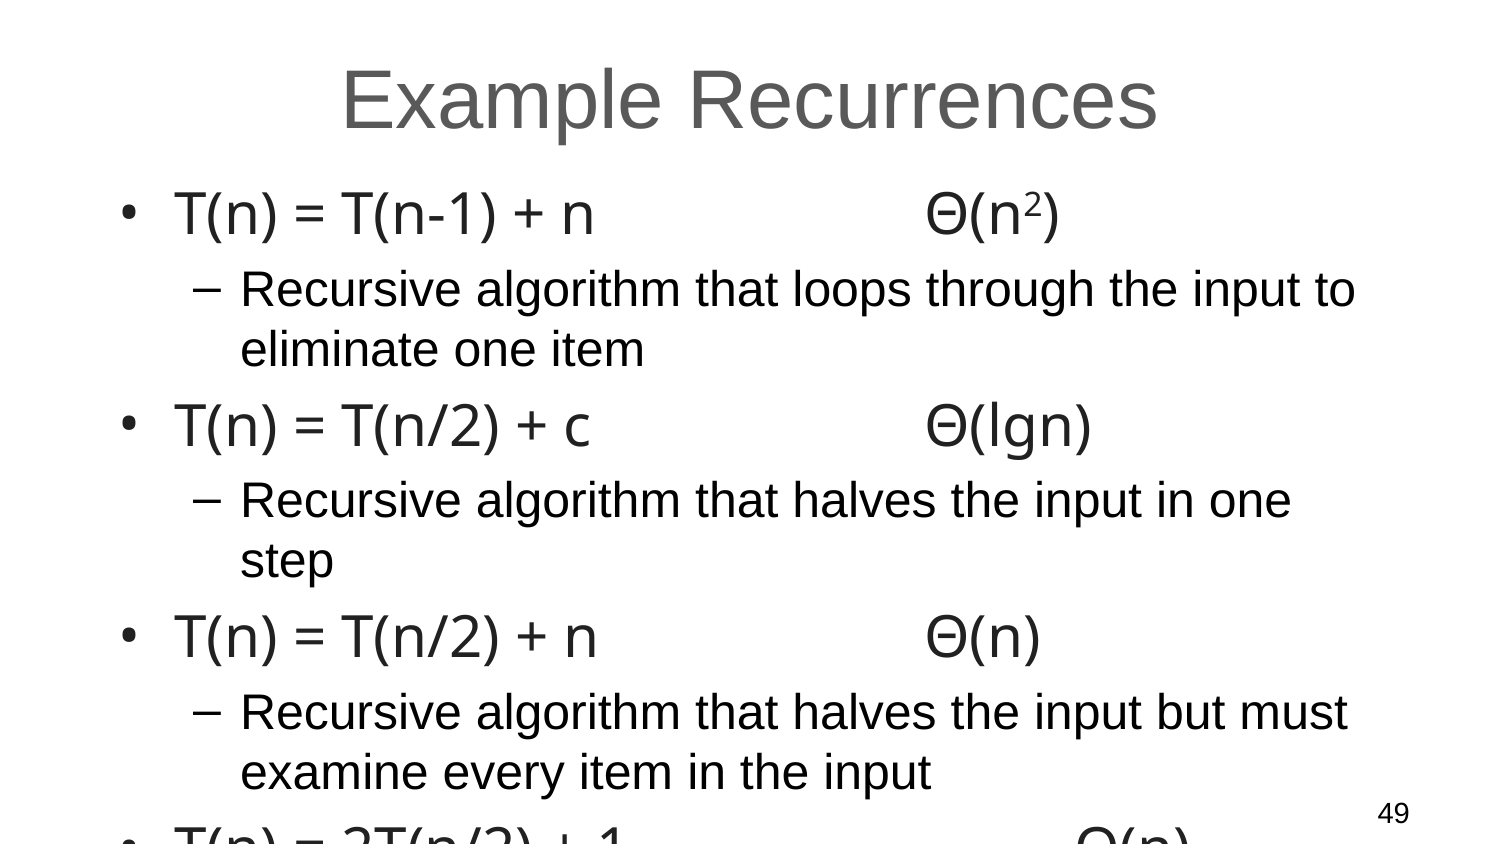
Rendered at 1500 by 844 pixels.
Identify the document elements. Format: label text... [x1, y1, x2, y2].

text_box [1074, 787, 1425, 827]
title Example Recurrences [103, 33, 1397, 157]
list T(n) = T(n-1) + n Θ(n2) Recursive algorithm that loops through the input to eliminate one item T(n) = T(n/2) + c Θ(lgn) Recursive algorithm that halves the input in one step T(n) = T(n/2) + n Θ(n) Recursive algorithm that halves the input but must examine every item in the input T(n) = 2T(n/2) + 1 Θ(n) Recursive algorithm that splits the input into 2 halves and does a constant amount of other work [103, 168, 1397, 570]
